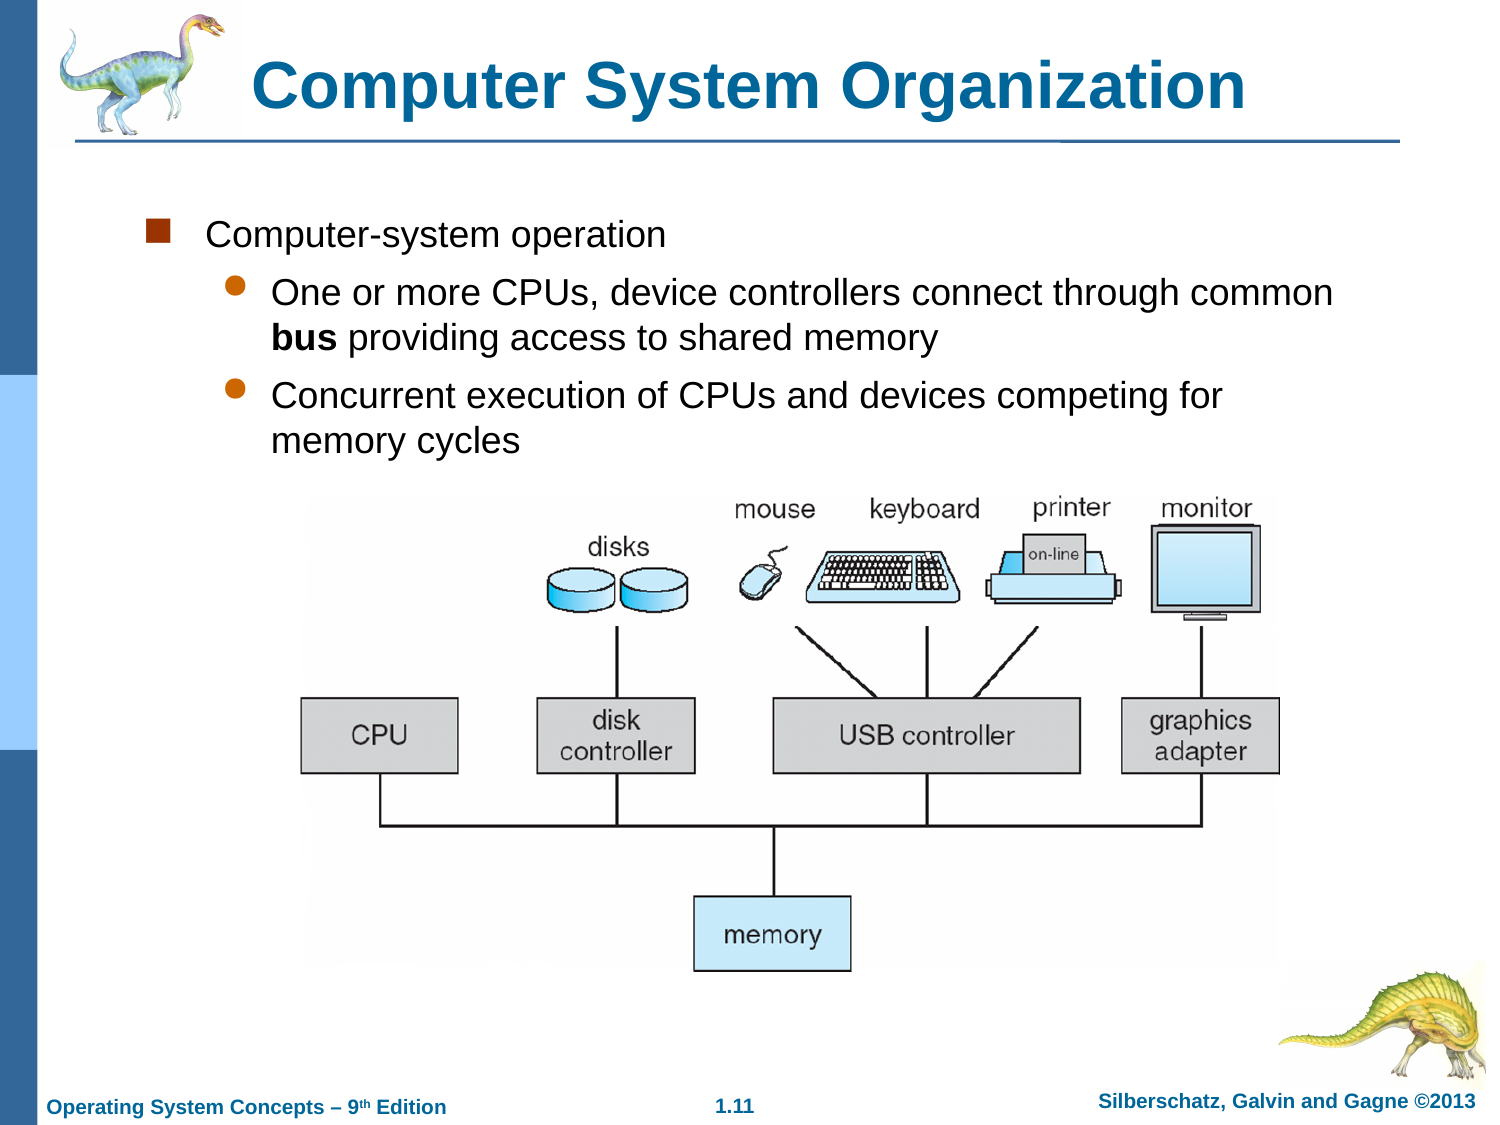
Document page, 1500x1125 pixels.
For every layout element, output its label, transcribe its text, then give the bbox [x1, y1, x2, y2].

picture [292, 485, 1486, 1090]
list Computer-system operation One or more CPUs, device controllers connect through common bus providing access to shared memory Concurrent execution of CPUs and devices competing for memory cycles [133, 202, 1381, 946]
title Computer System Organization [75, 35, 1425, 130]
picture [46, 0, 243, 149]
